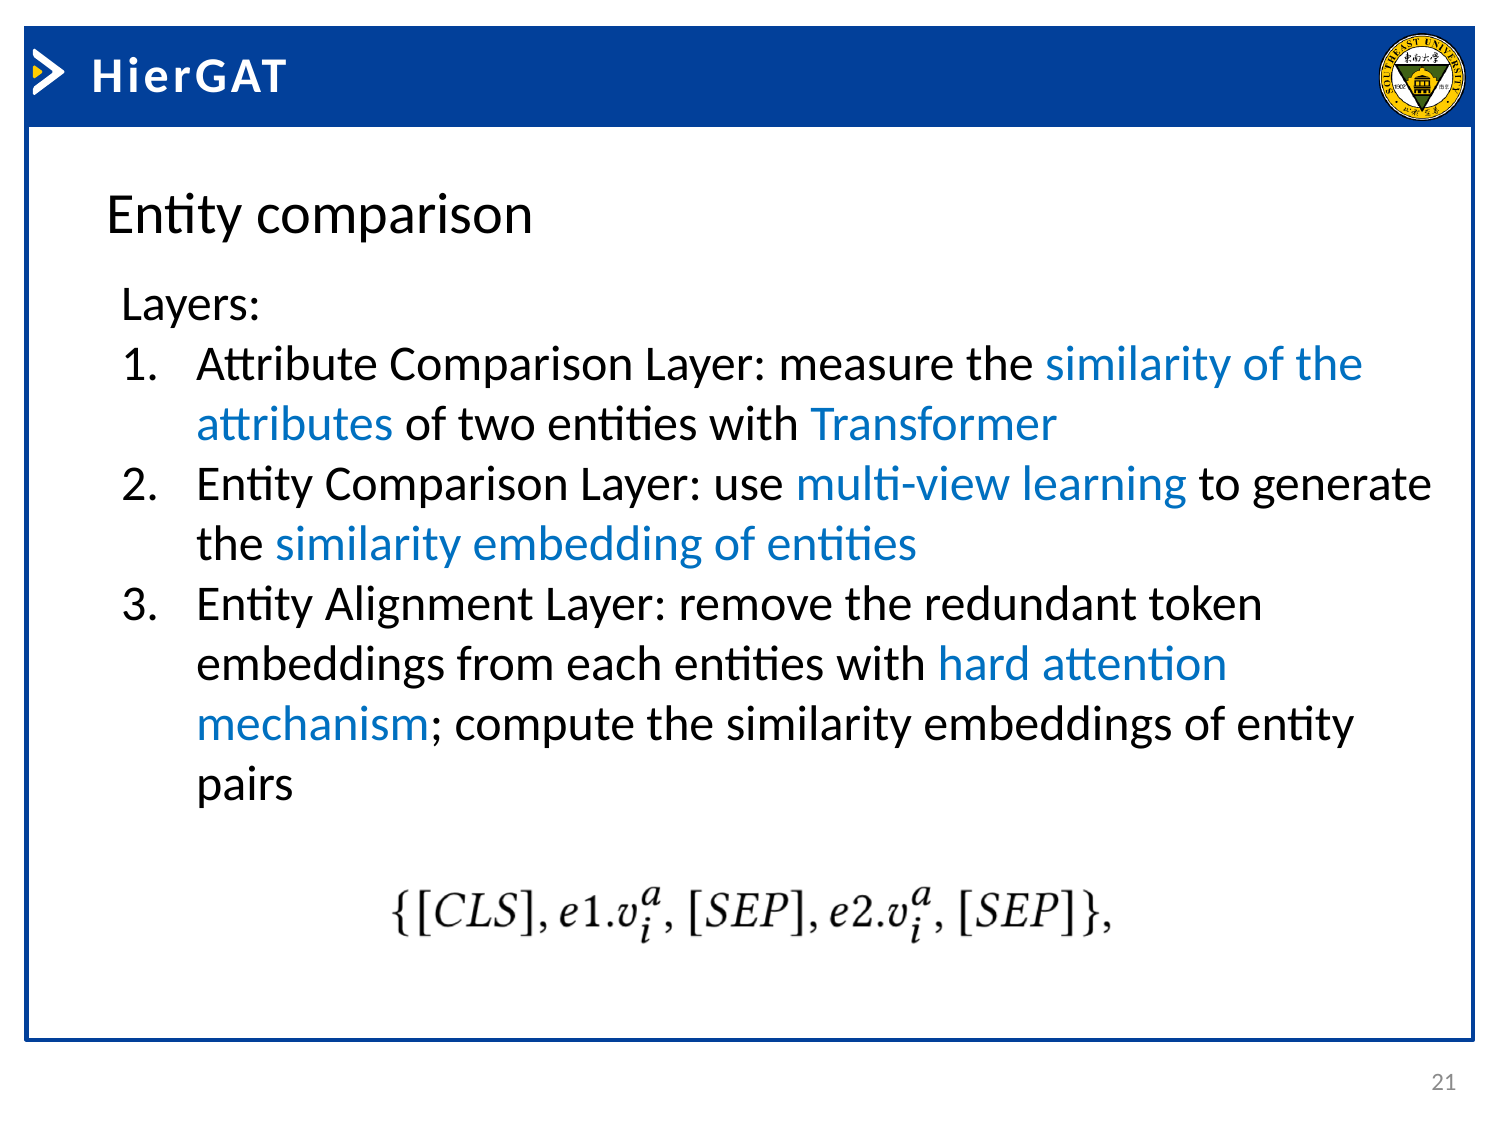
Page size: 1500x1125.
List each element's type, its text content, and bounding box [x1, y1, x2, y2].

picture [365, 862, 1135, 954]
text_box Entity comparison [91, 168, 842, 253]
slide_number 21 [1382, 1051, 1472, 1111]
text_box Layers: Attribute Comparison Layer: measure the similarity of the attributes of two entities with Transformer Entity Comparison Layer: use multi-view learning to generate the similarity embedding of entities Entity Alignment Layer: remove the redundant token embeddings from each entities with hard attention mechanism; compute the similarity embeddings of entity pairs [106, 262, 1456, 818]
text_box HierGAT [76, 34, 1442, 110]
picture [1378, 33, 1467, 121]
